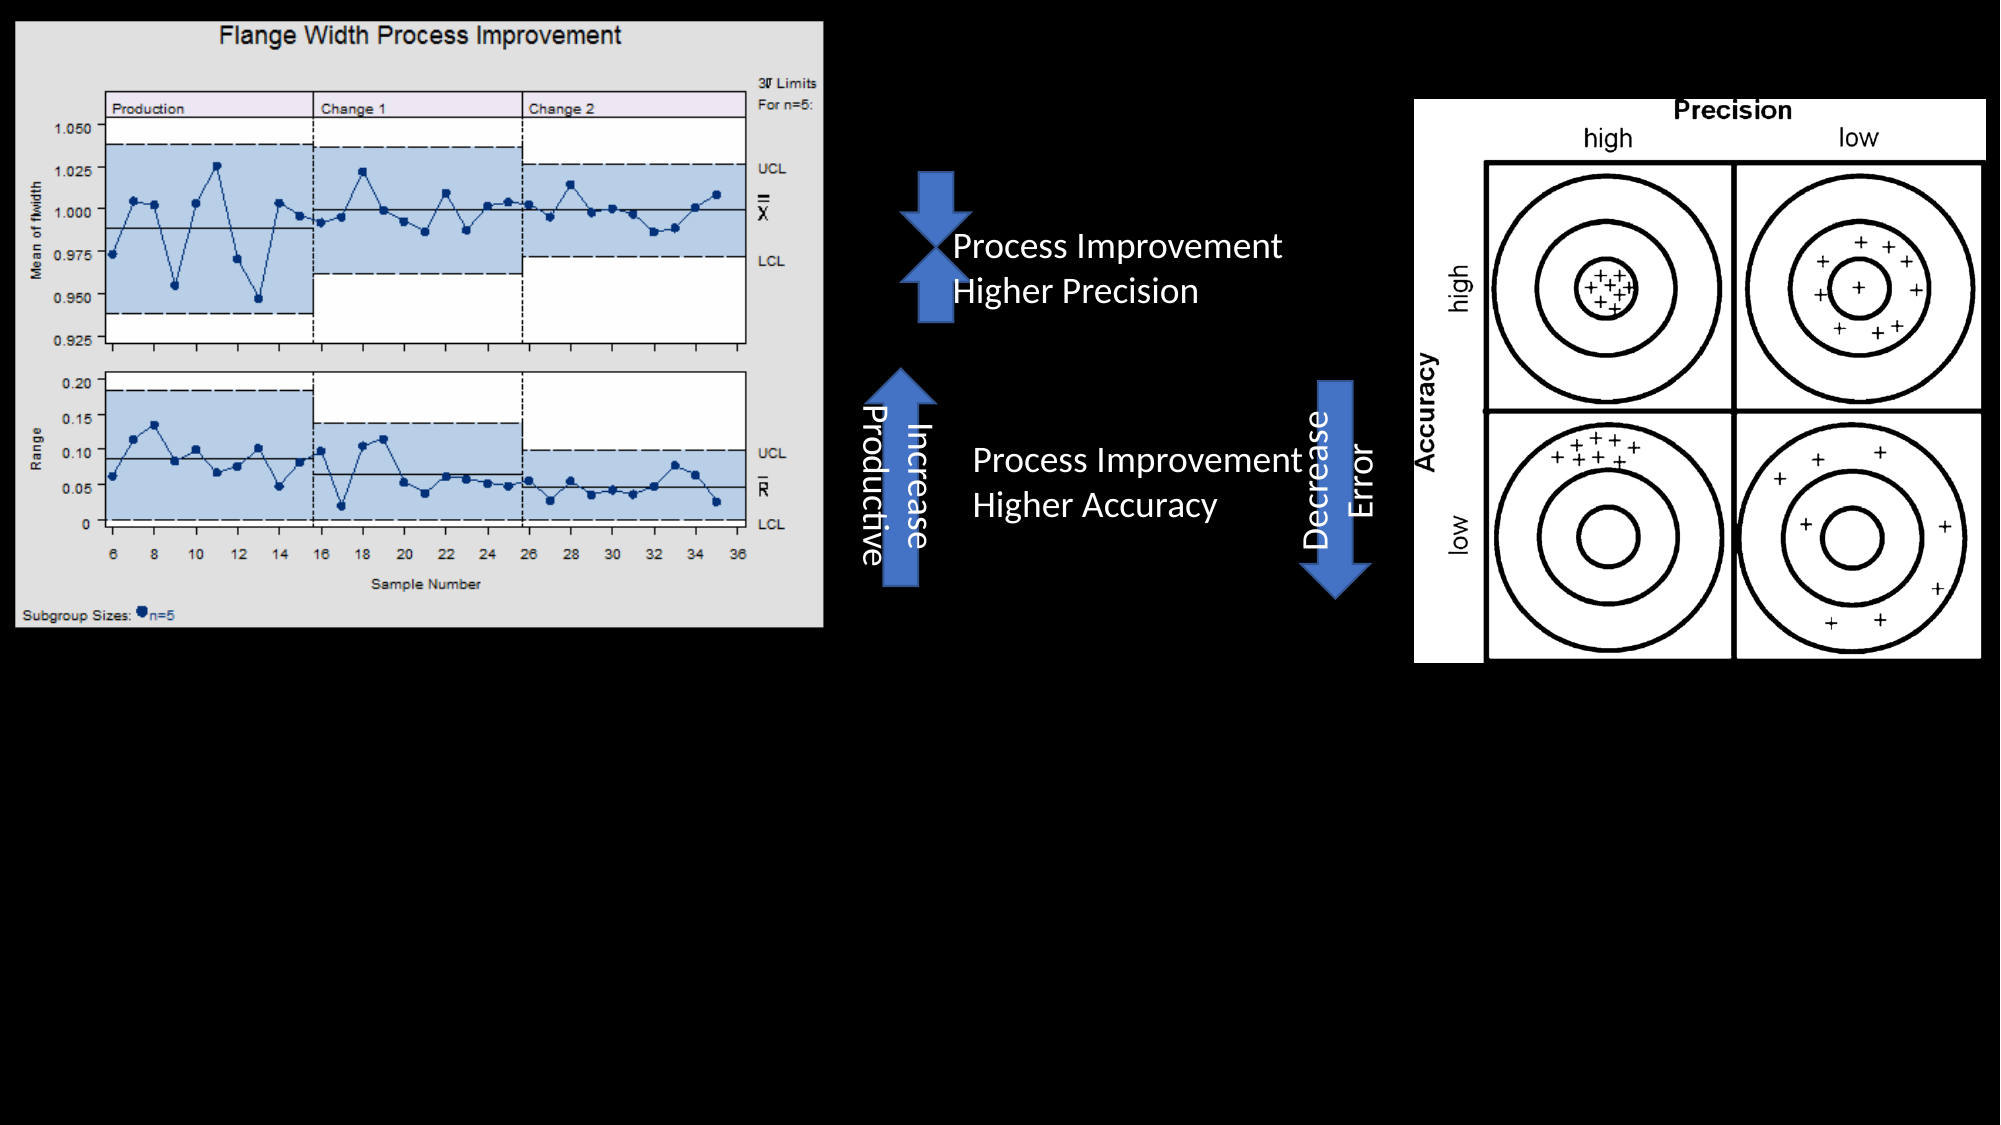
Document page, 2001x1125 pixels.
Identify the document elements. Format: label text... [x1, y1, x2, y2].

text_box [898, 171, 974, 247]
picture [1414, 99, 1986, 663]
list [14, 20, 825, 629]
text_box Decrease Error [1298, 380, 1373, 601]
text_box Process Improvement Higher Precision [937, 213, 1299, 319]
text_box Increase Productive [863, 367, 938, 588]
text_box [898, 245, 955, 324]
text_box Process Improvement Higher Accuracy [957, 427, 1319, 533]
